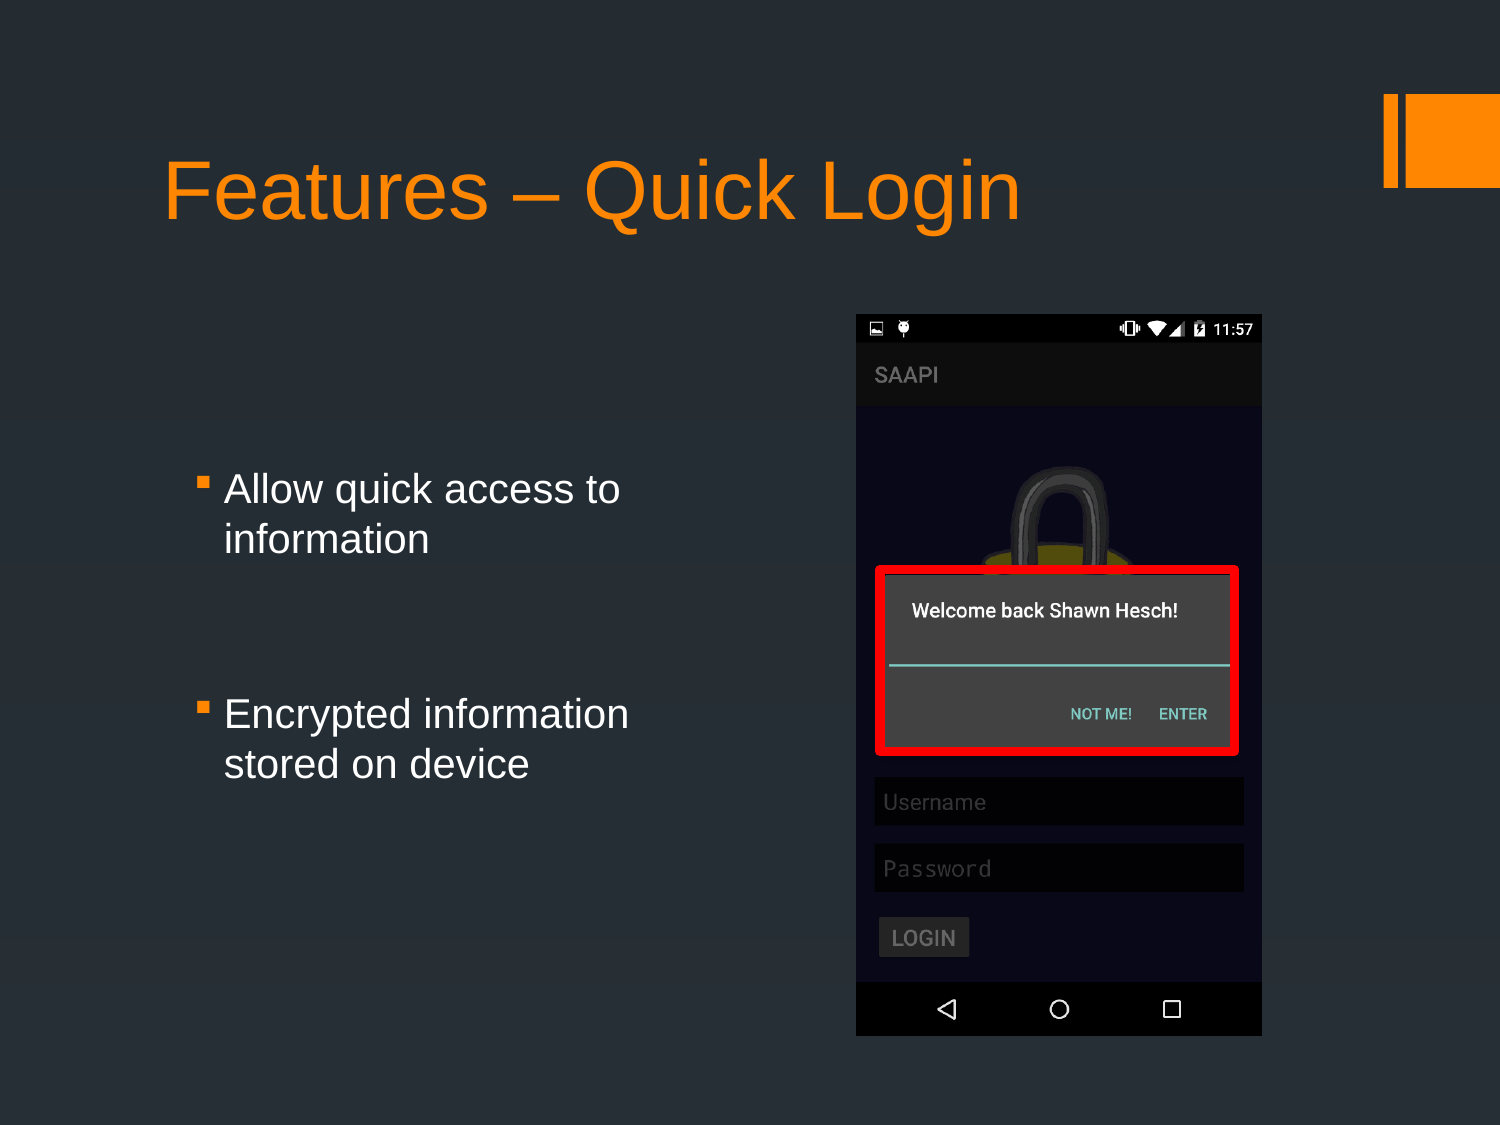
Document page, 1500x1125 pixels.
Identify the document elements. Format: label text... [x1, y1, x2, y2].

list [855, 313, 1263, 1036]
list Allow quick access to information Encrypted information stored on device [171, 338, 757, 928]
text_box Features – Quick Login [147, 54, 1348, 244]
